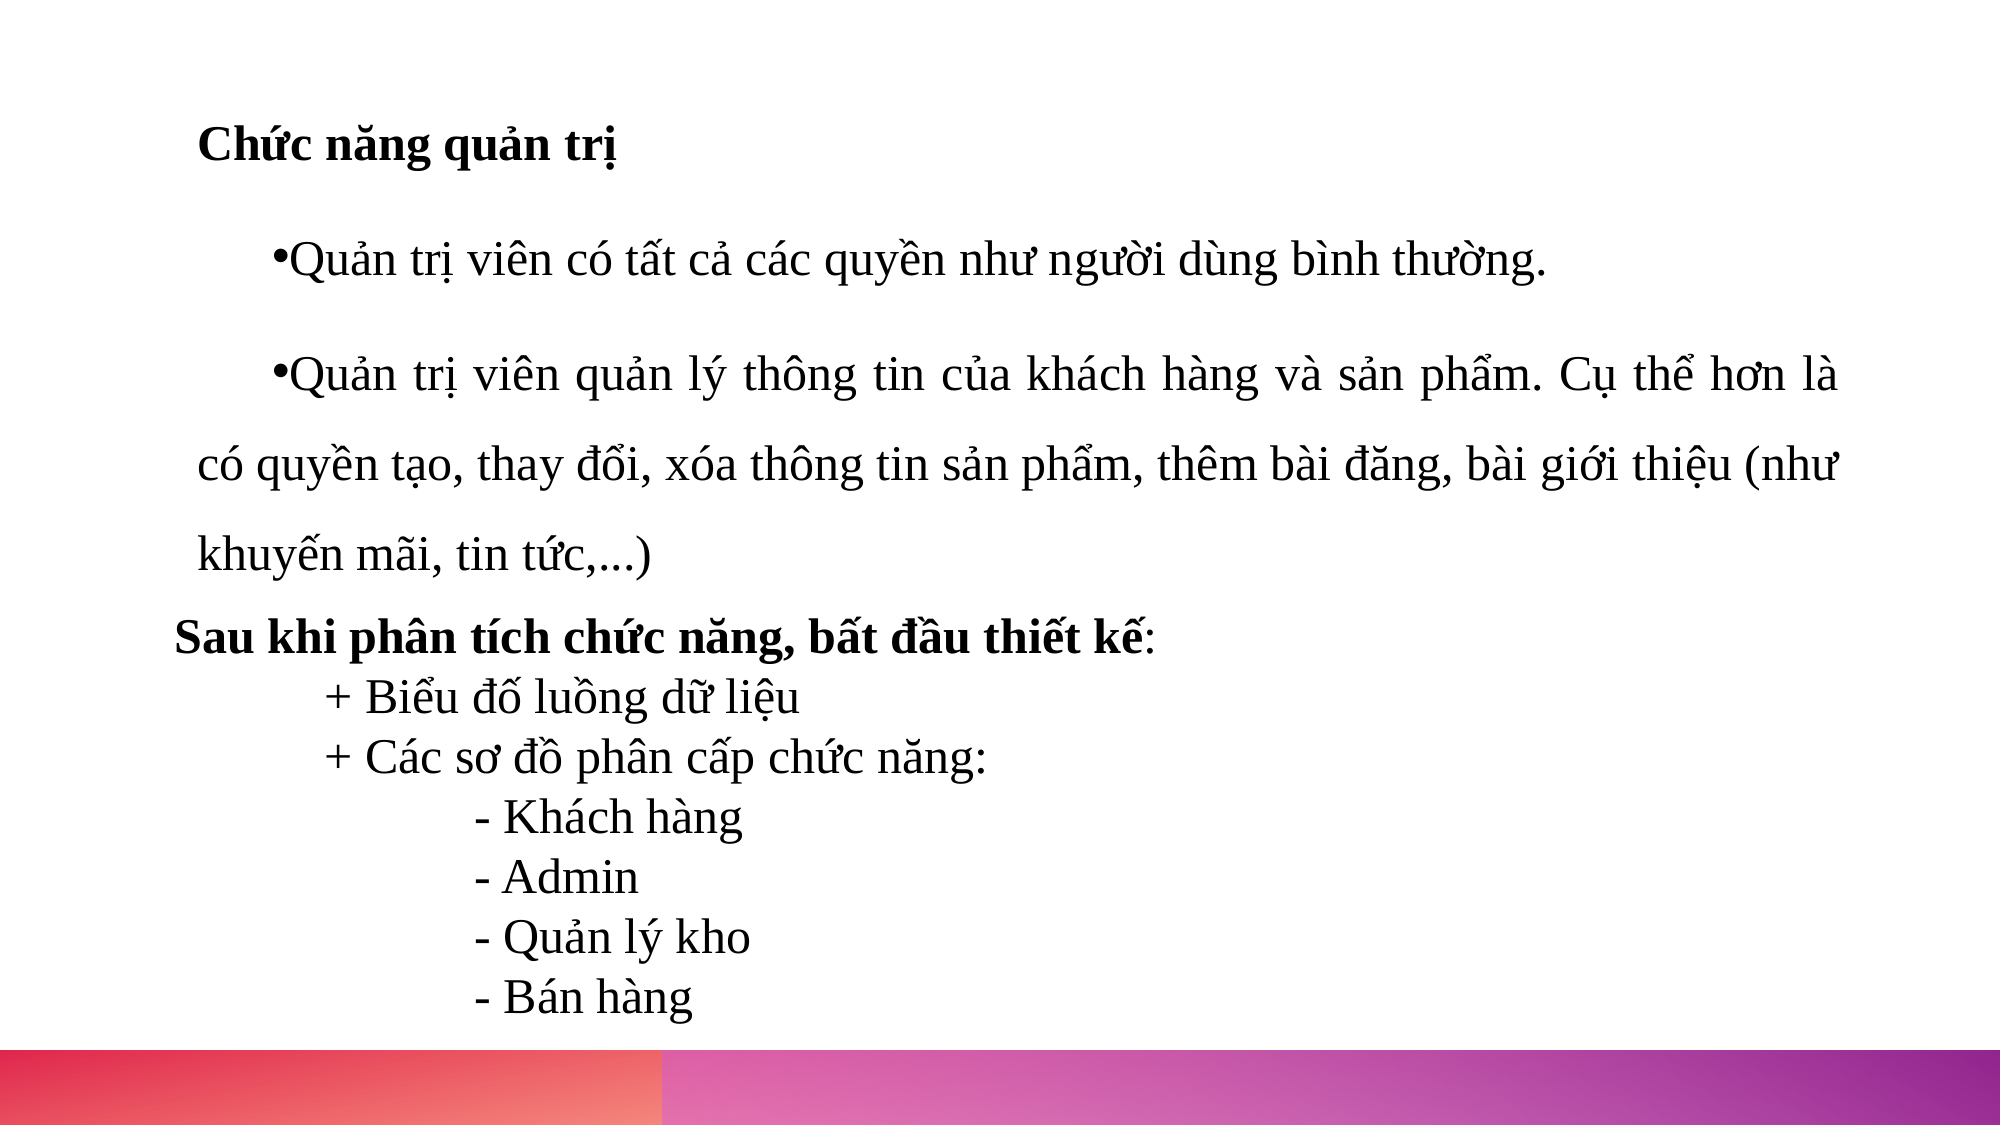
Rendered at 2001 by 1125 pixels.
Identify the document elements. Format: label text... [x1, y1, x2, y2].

text_box Sau khi phân tích chức năng, bất đầu thiết kế: + Biểu đố luồng dữ liệu + Các sơ đồ phân cấp chức năng: - Khách hàng - Admin - Quản lý kho - Bán hàng [159, 596, 1482, 1091]
list Chức năng quản trị Quản trị viên có tất cả các quyền như người dùng bình thường. Quản trị viên quản lý thông tin của khách hàng và sản phẩm. Cụ thể hơn là có quyền tạo, thay đổi, xóa thông tin sản phẩm, thêm bài đăng, bài giới thiệu (như khuyến mãi, tin tức,...) [159, 80, 1840, 731]
